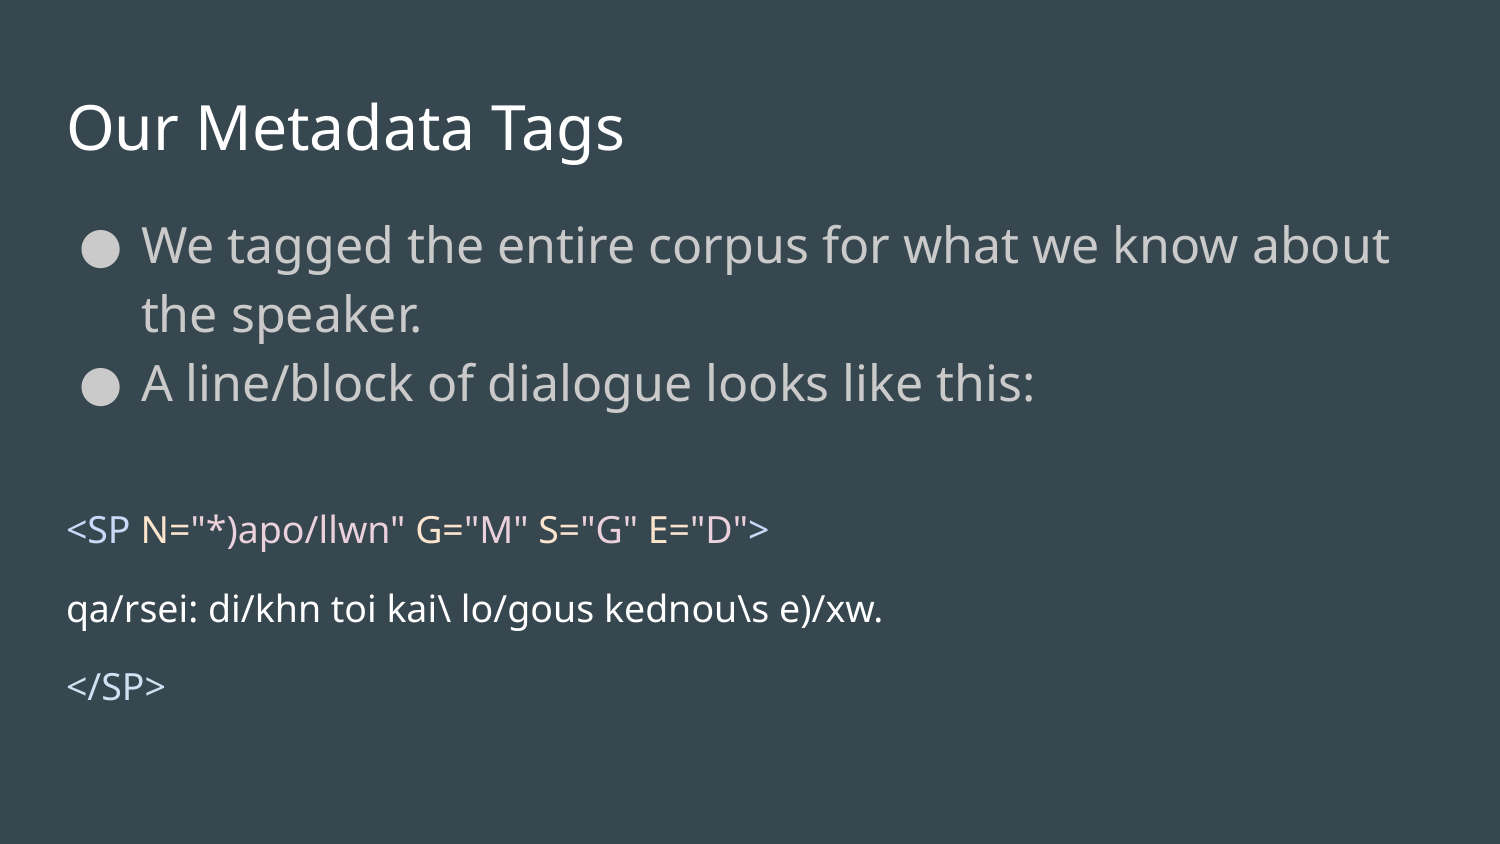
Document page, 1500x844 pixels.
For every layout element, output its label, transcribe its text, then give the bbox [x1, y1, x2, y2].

title Our Metadata Tags [51, 72, 1449, 167]
list We tagged the entire corpus for what we know about the speaker. A line/block of dialogue looks like this: <SP N="*)apo/llwn" G="M" S="G" E="D"> qa/rsei: di/khn toi kai\ lo/gous kednou\s e)/xw. </SP> [51, 189, 1449, 750]
